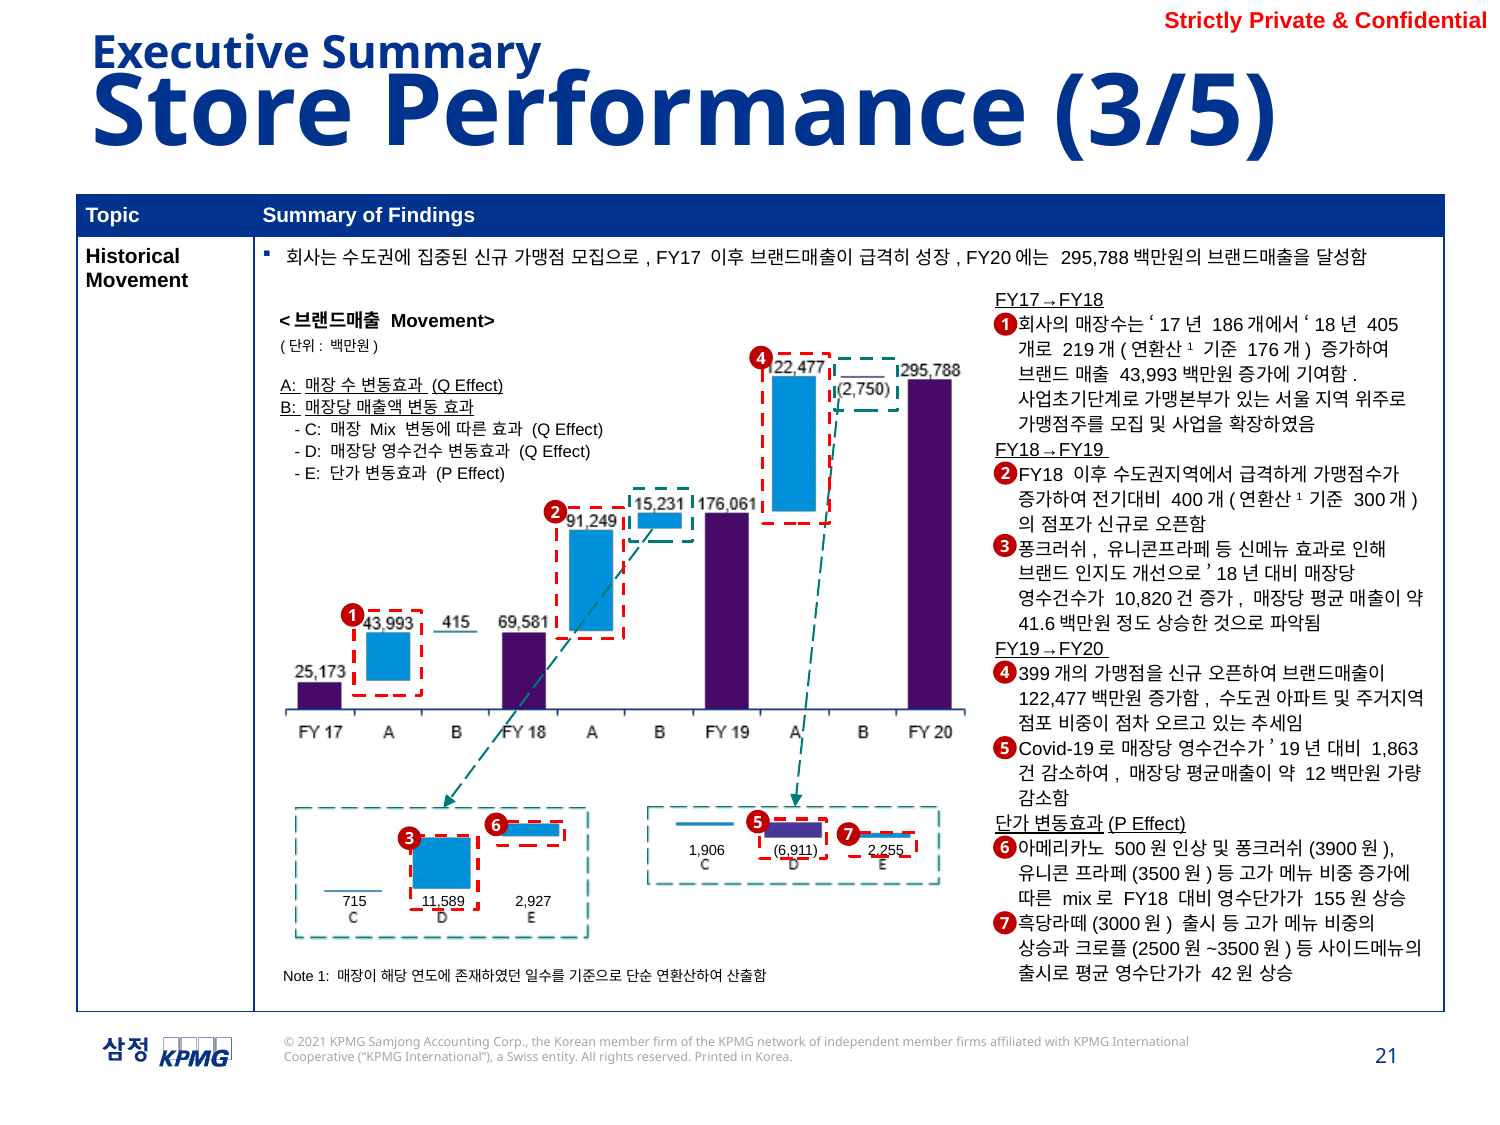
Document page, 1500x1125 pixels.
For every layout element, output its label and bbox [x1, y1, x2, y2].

text_box [317, 891, 392, 910]
text_box [279, 308, 496, 332]
text_box [496, 891, 570, 910]
picture [295, 807, 592, 940]
text_box [746, 809, 833, 861]
text_box [670, 841, 744, 859]
table_cell [78, 237, 253, 1011]
picture [273, 305, 980, 757]
text_box [988, 267, 1435, 1009]
table_header [78, 196, 253, 235]
text_box [484, 812, 567, 847]
picture [100, 1035, 234, 1068]
picture [647, 806, 943, 888]
text_box [340, 603, 423, 697]
text_box [76, 30, 1487, 190]
text_box [397, 826, 480, 912]
text_box [443, 487, 694, 808]
text_box [280, 336, 401, 355]
table_cell [255, 237, 1443, 1011]
text_box [283, 966, 917, 985]
text_box [836, 822, 923, 859]
table_header [255, 196, 1443, 235]
text_box [749, 345, 900, 807]
text_box [280, 373, 640, 483]
